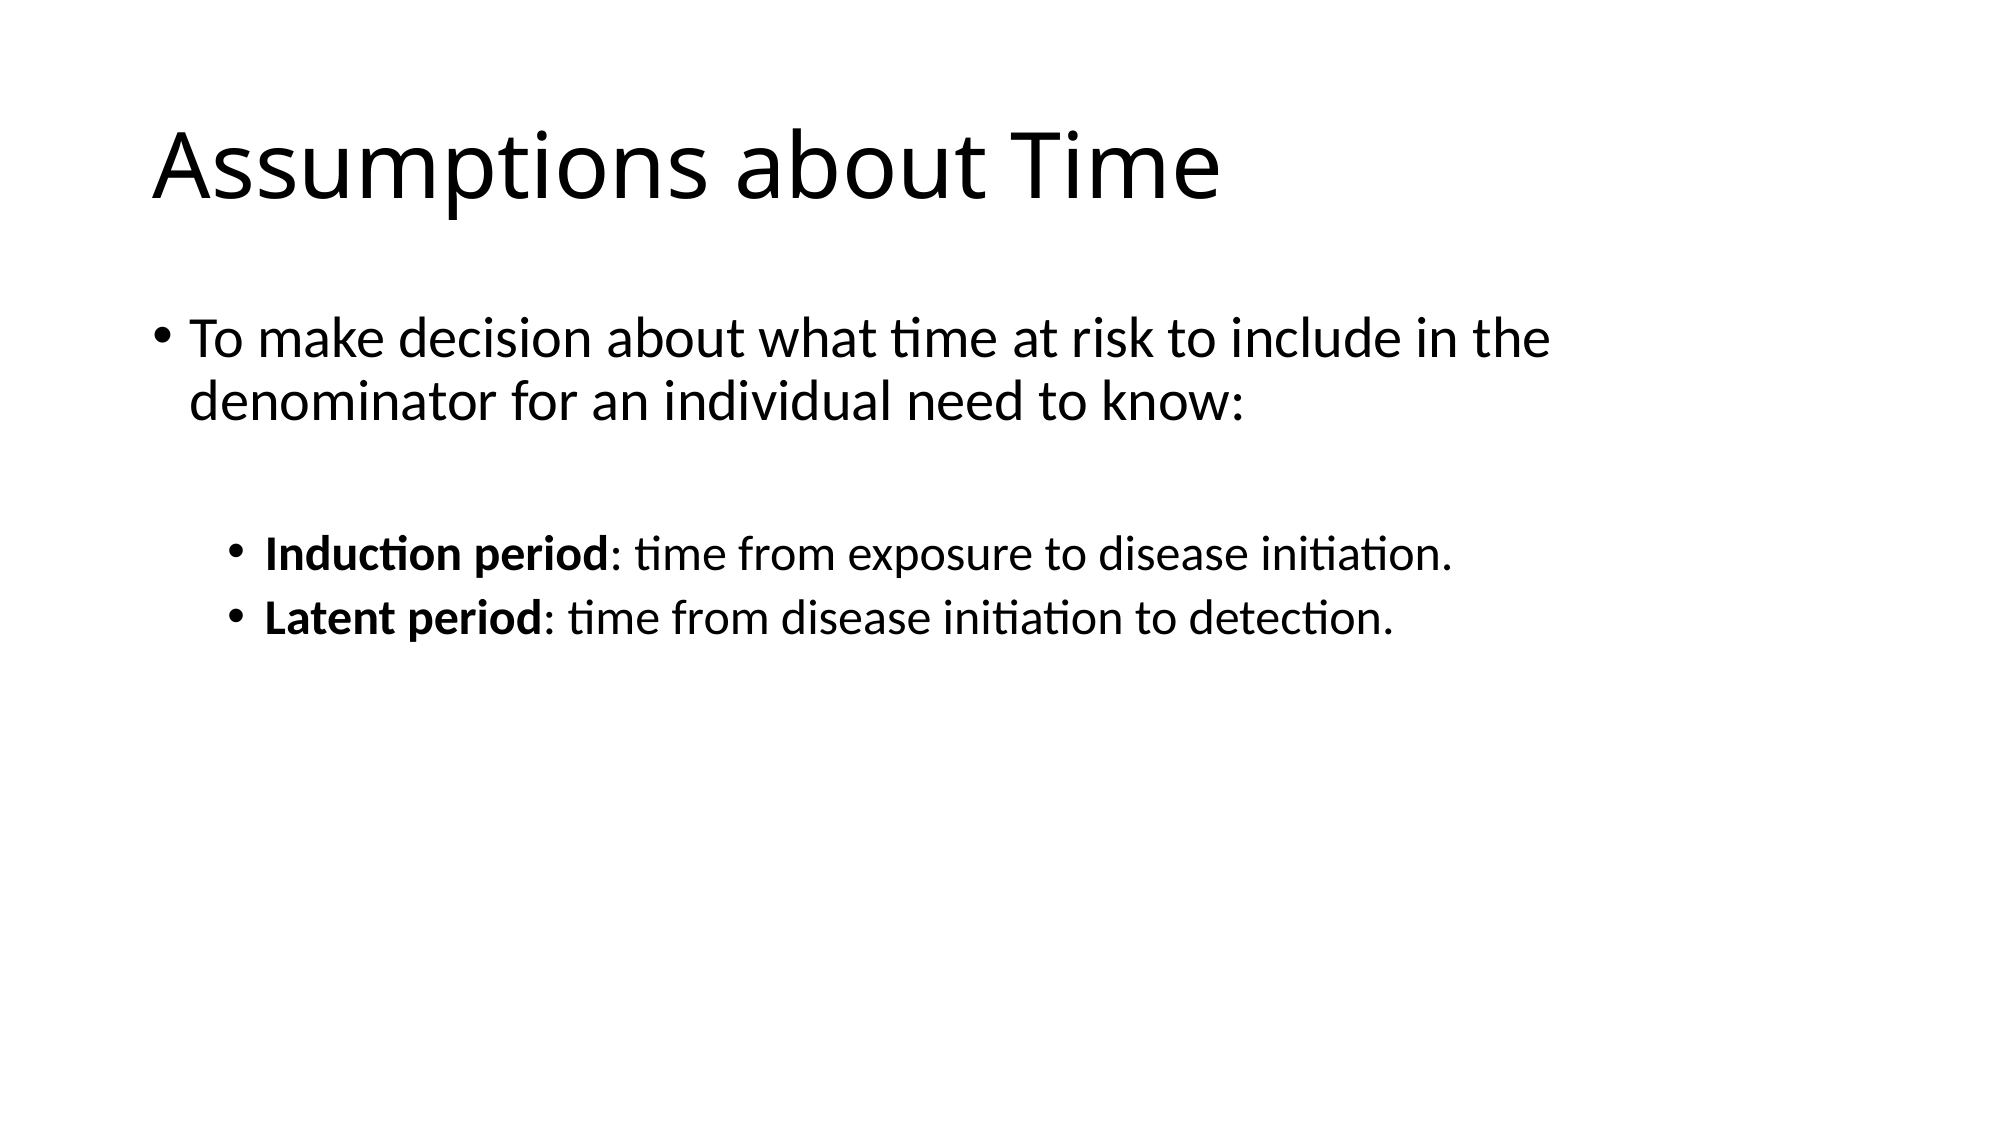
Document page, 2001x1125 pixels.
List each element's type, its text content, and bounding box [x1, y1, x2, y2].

title Assumptions about Time [137, 59, 1863, 278]
list To make decision about what time at risk to include in the denominator for an individual need to know: Induction period: time from exposure to disease initiation. Latent period: time from disease initiation to detection. [137, 299, 1863, 1014]
